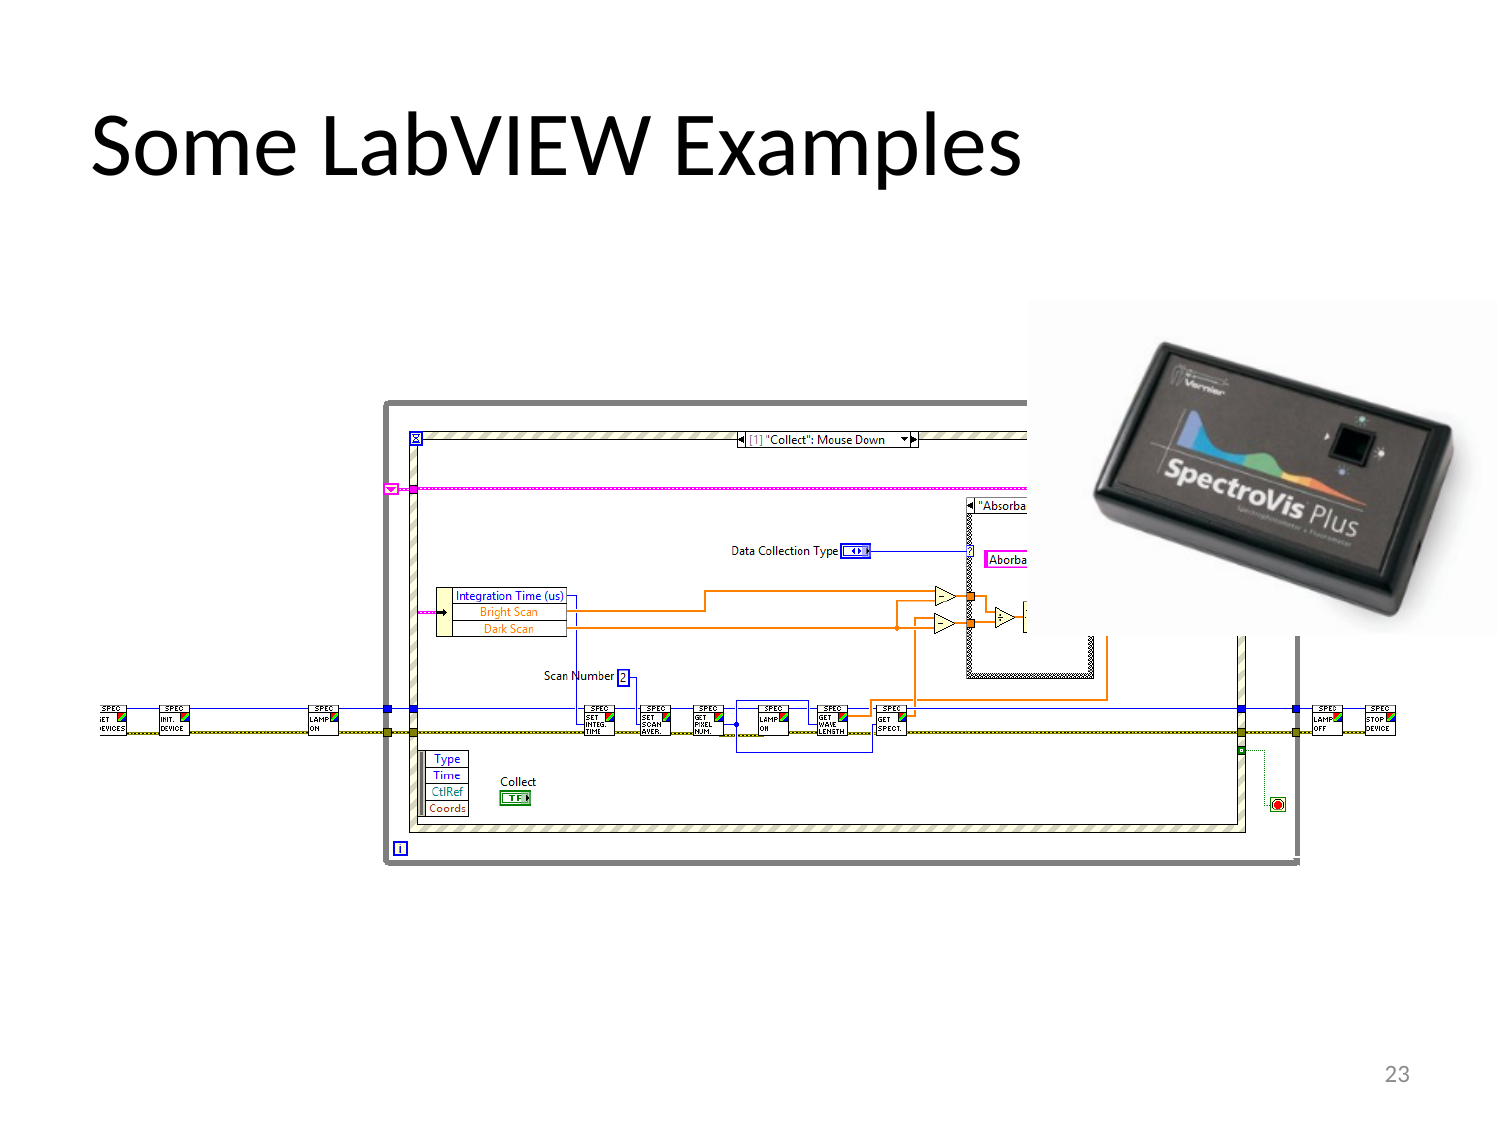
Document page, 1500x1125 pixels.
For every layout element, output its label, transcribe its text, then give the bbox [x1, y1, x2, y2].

picture [99, 299, 1499, 879]
slide_number 23 [1074, 1042, 1425, 1103]
title Some LabVIEW Examples [75, 45, 1425, 233]
